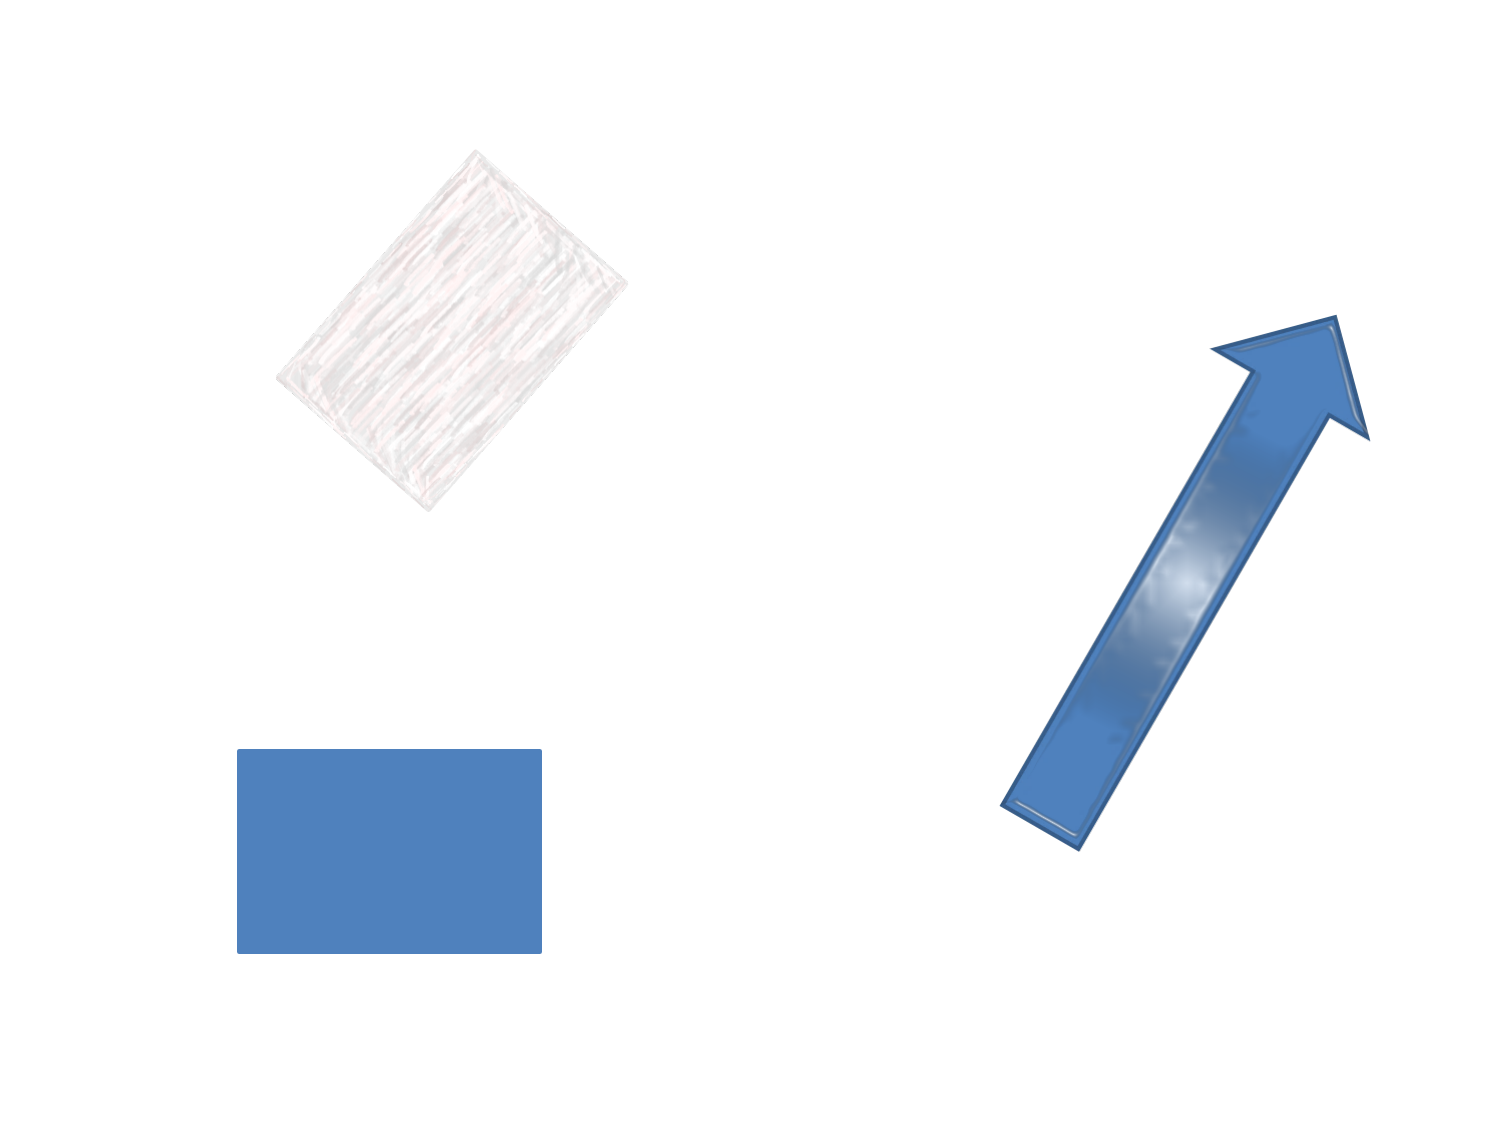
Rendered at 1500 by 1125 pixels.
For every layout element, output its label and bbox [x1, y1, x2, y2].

picture [999, 314, 1372, 853]
picture [237, 749, 542, 955]
picture [274, 149, 630, 514]
